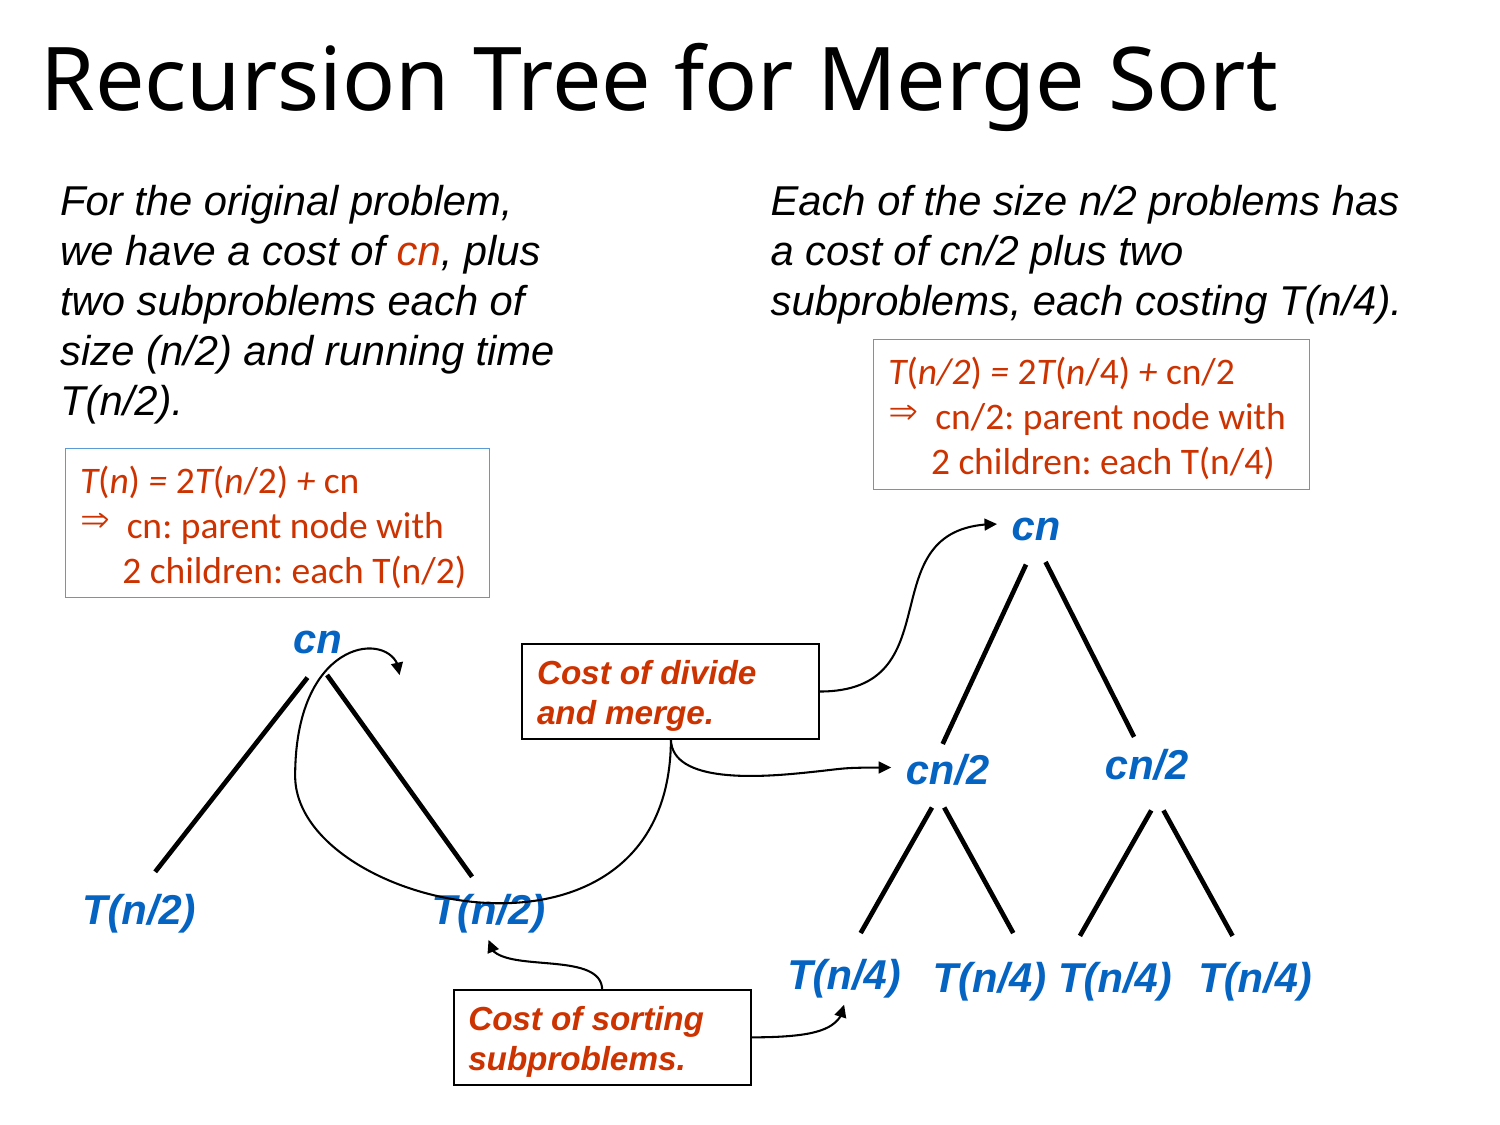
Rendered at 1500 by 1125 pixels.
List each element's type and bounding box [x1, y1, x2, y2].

title [25, 26, 1469, 138]
text_box [873, 339, 1310, 490]
text_box [58, 448, 1325, 1088]
text_box [45, 166, 590, 431]
text_box [755, 166, 1424, 331]
